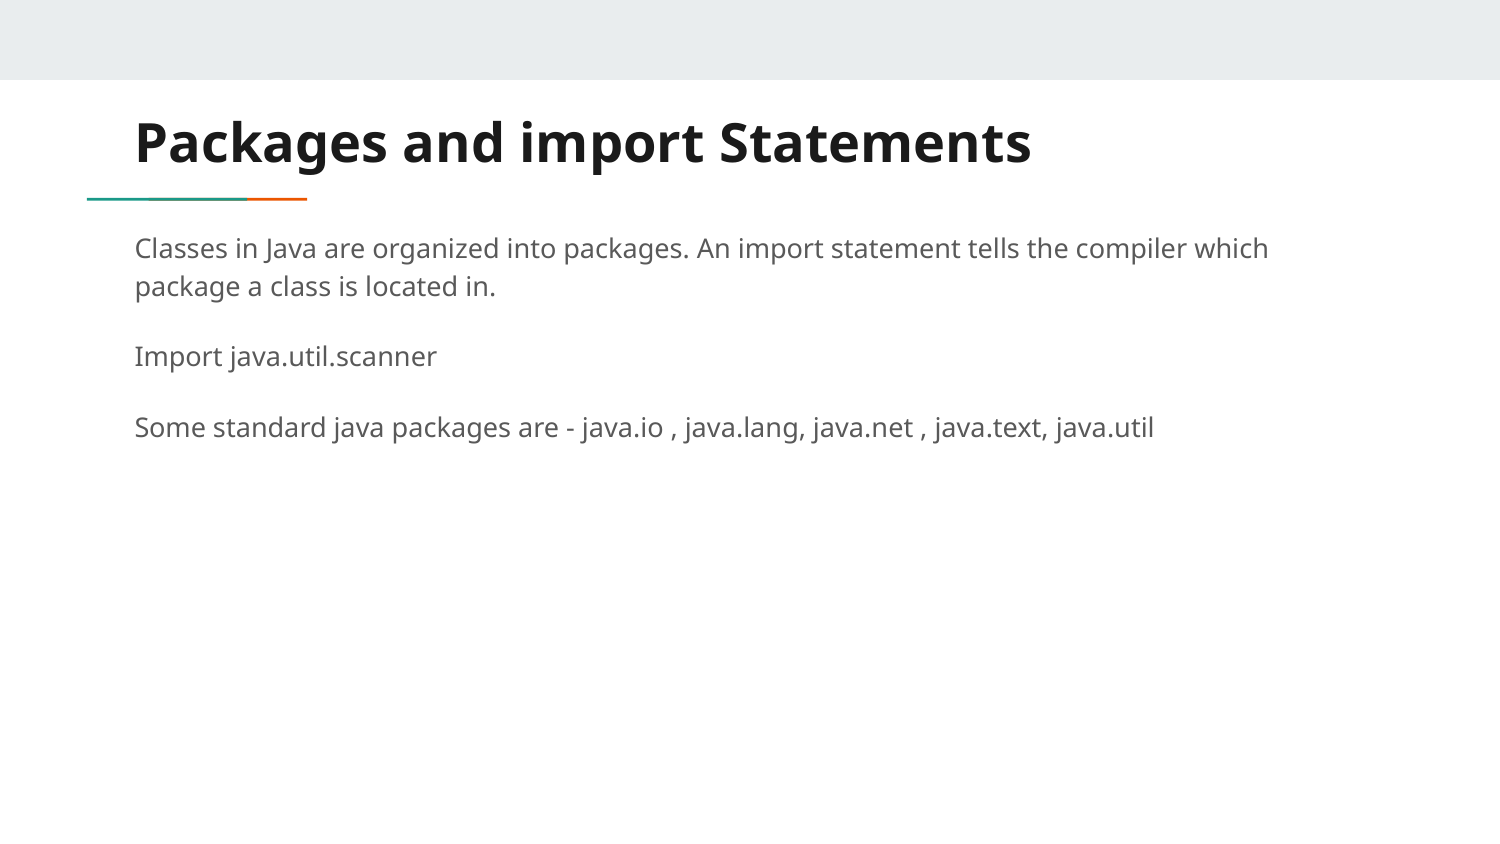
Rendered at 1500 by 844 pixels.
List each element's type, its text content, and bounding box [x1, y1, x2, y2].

title Packages and import Statements [119, 93, 1381, 181]
list Classes in Java are organized into packages. An import statement tells the compiler which package a class is located in. Import java.util.scanner Some standard java packages are - java.io , java.lang, java.net , java.text, java.util [119, 212, 1381, 816]
